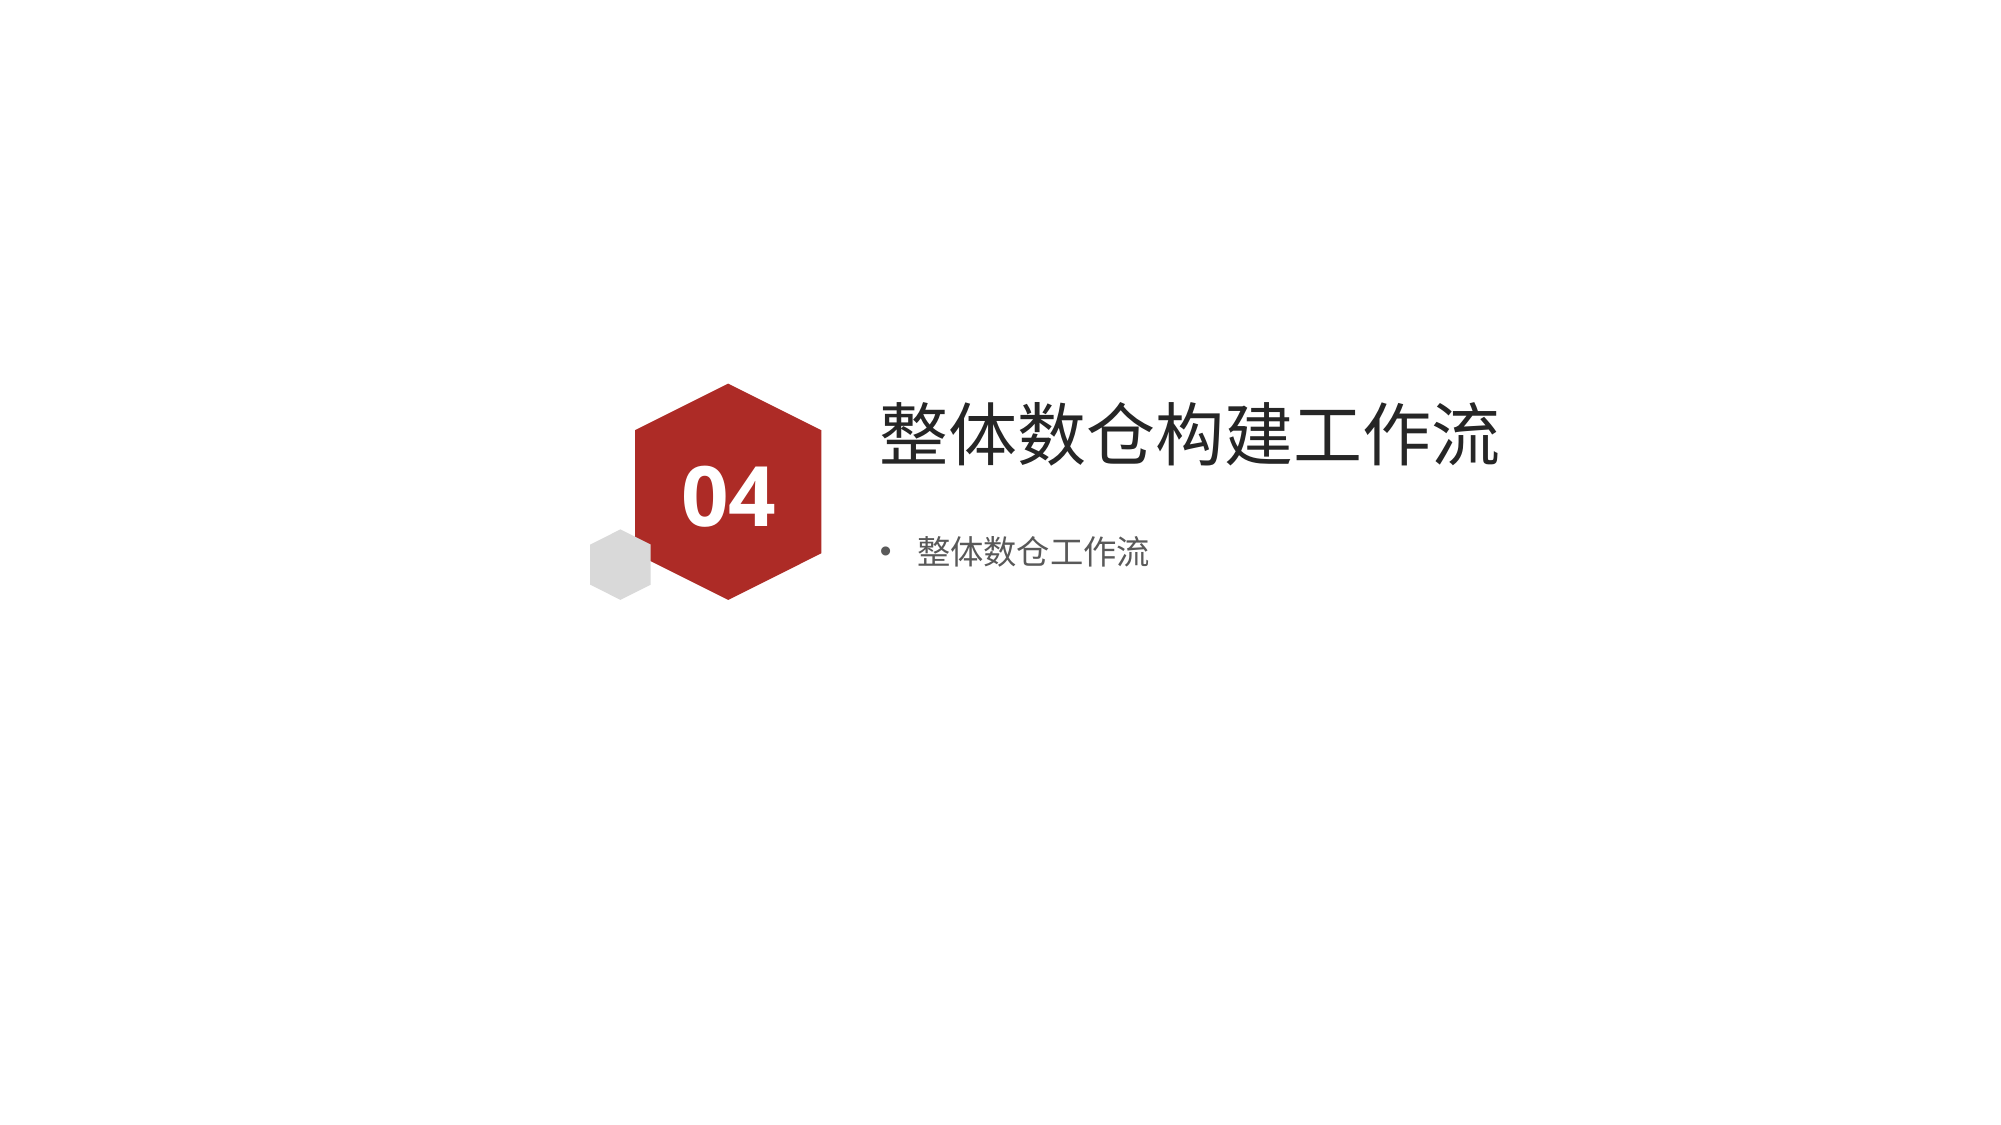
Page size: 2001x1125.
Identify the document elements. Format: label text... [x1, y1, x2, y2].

list 04 [636, 404, 822, 594]
title 整体数仓构建工作流 [864, 393, 1969, 484]
list 整体数仓工作流 [864, 503, 1762, 837]
